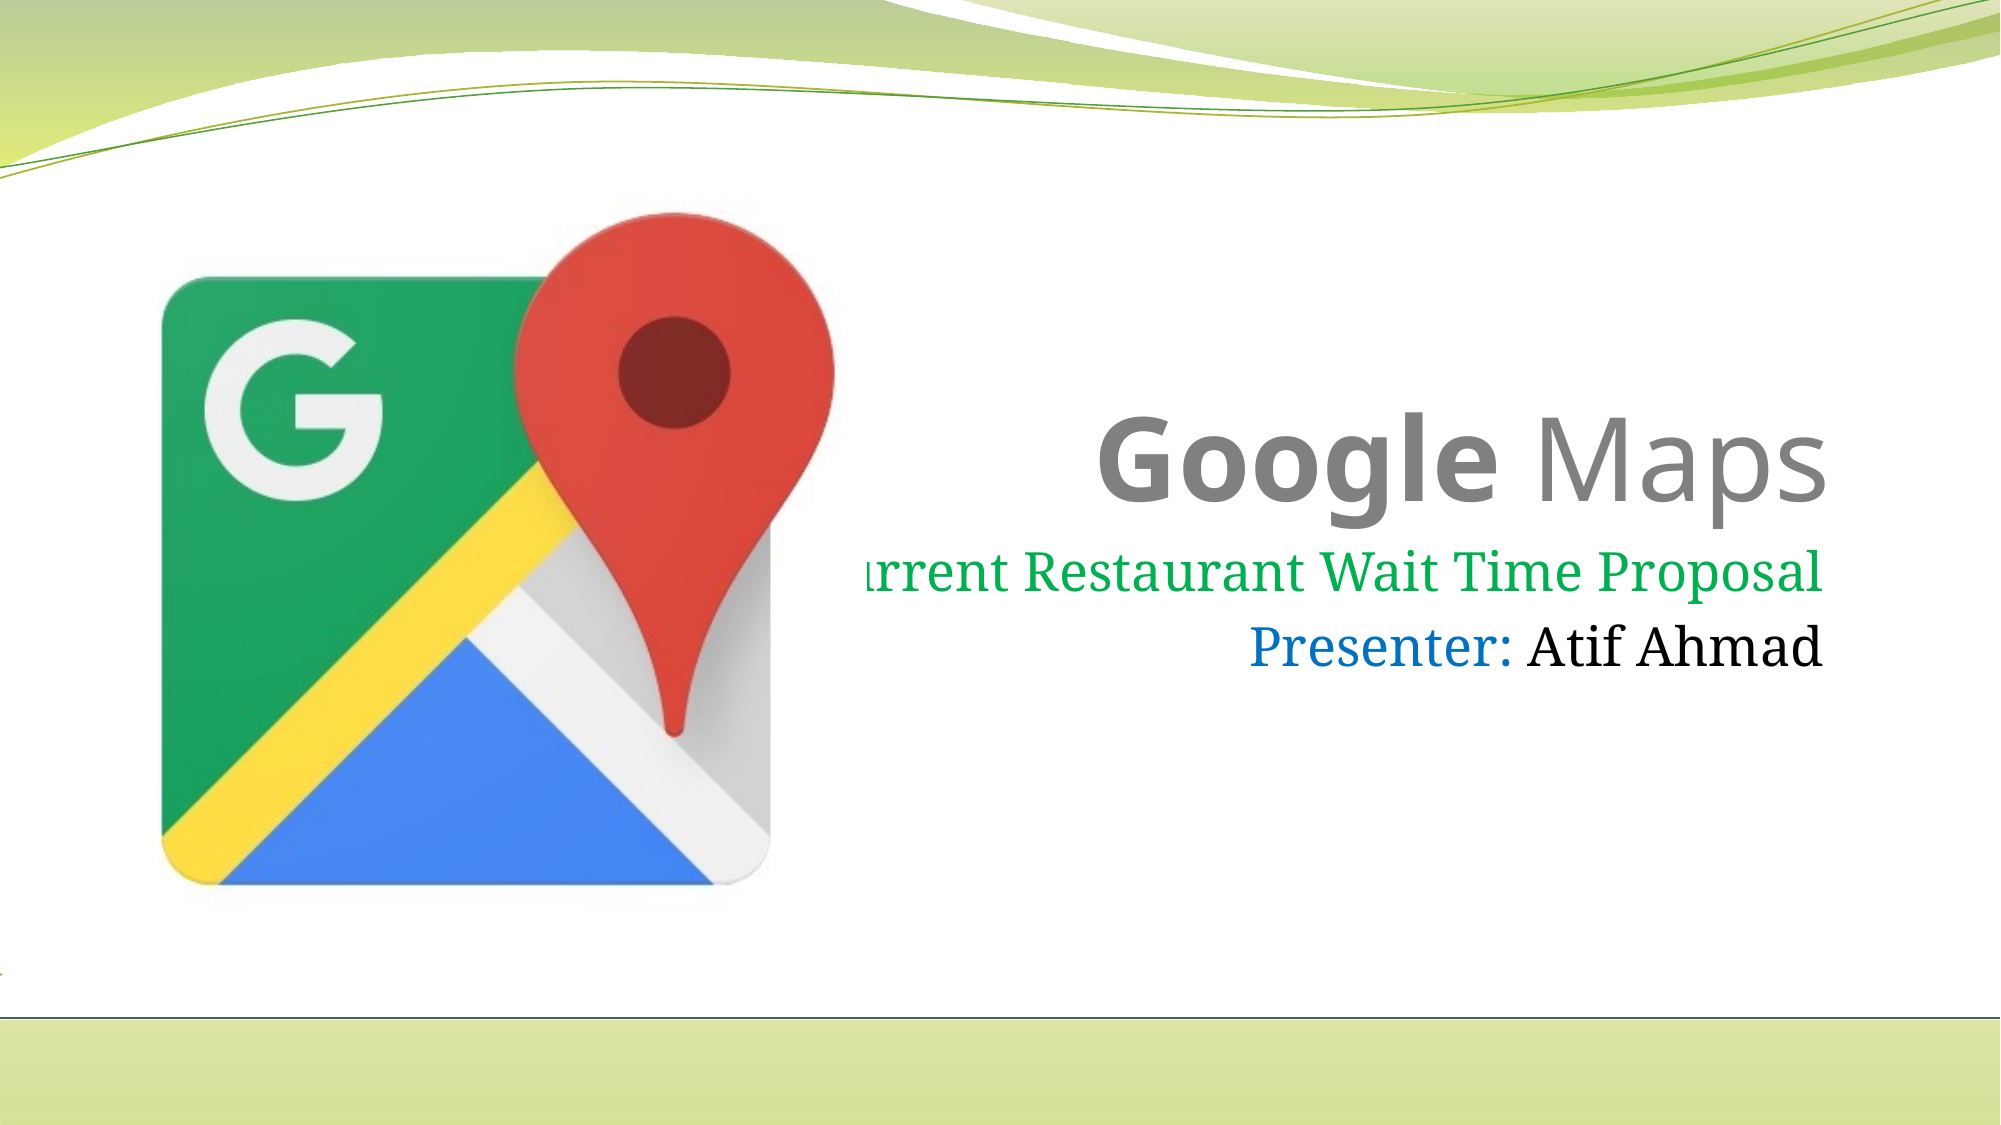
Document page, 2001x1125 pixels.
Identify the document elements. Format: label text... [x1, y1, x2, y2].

subtitle Current Restaurant Wait Time Proposal Presenter: Atif Ahmad [867, 529, 1835, 818]
picture [116, 190, 867, 921]
title Google Maps [867, 224, 1834, 525]
